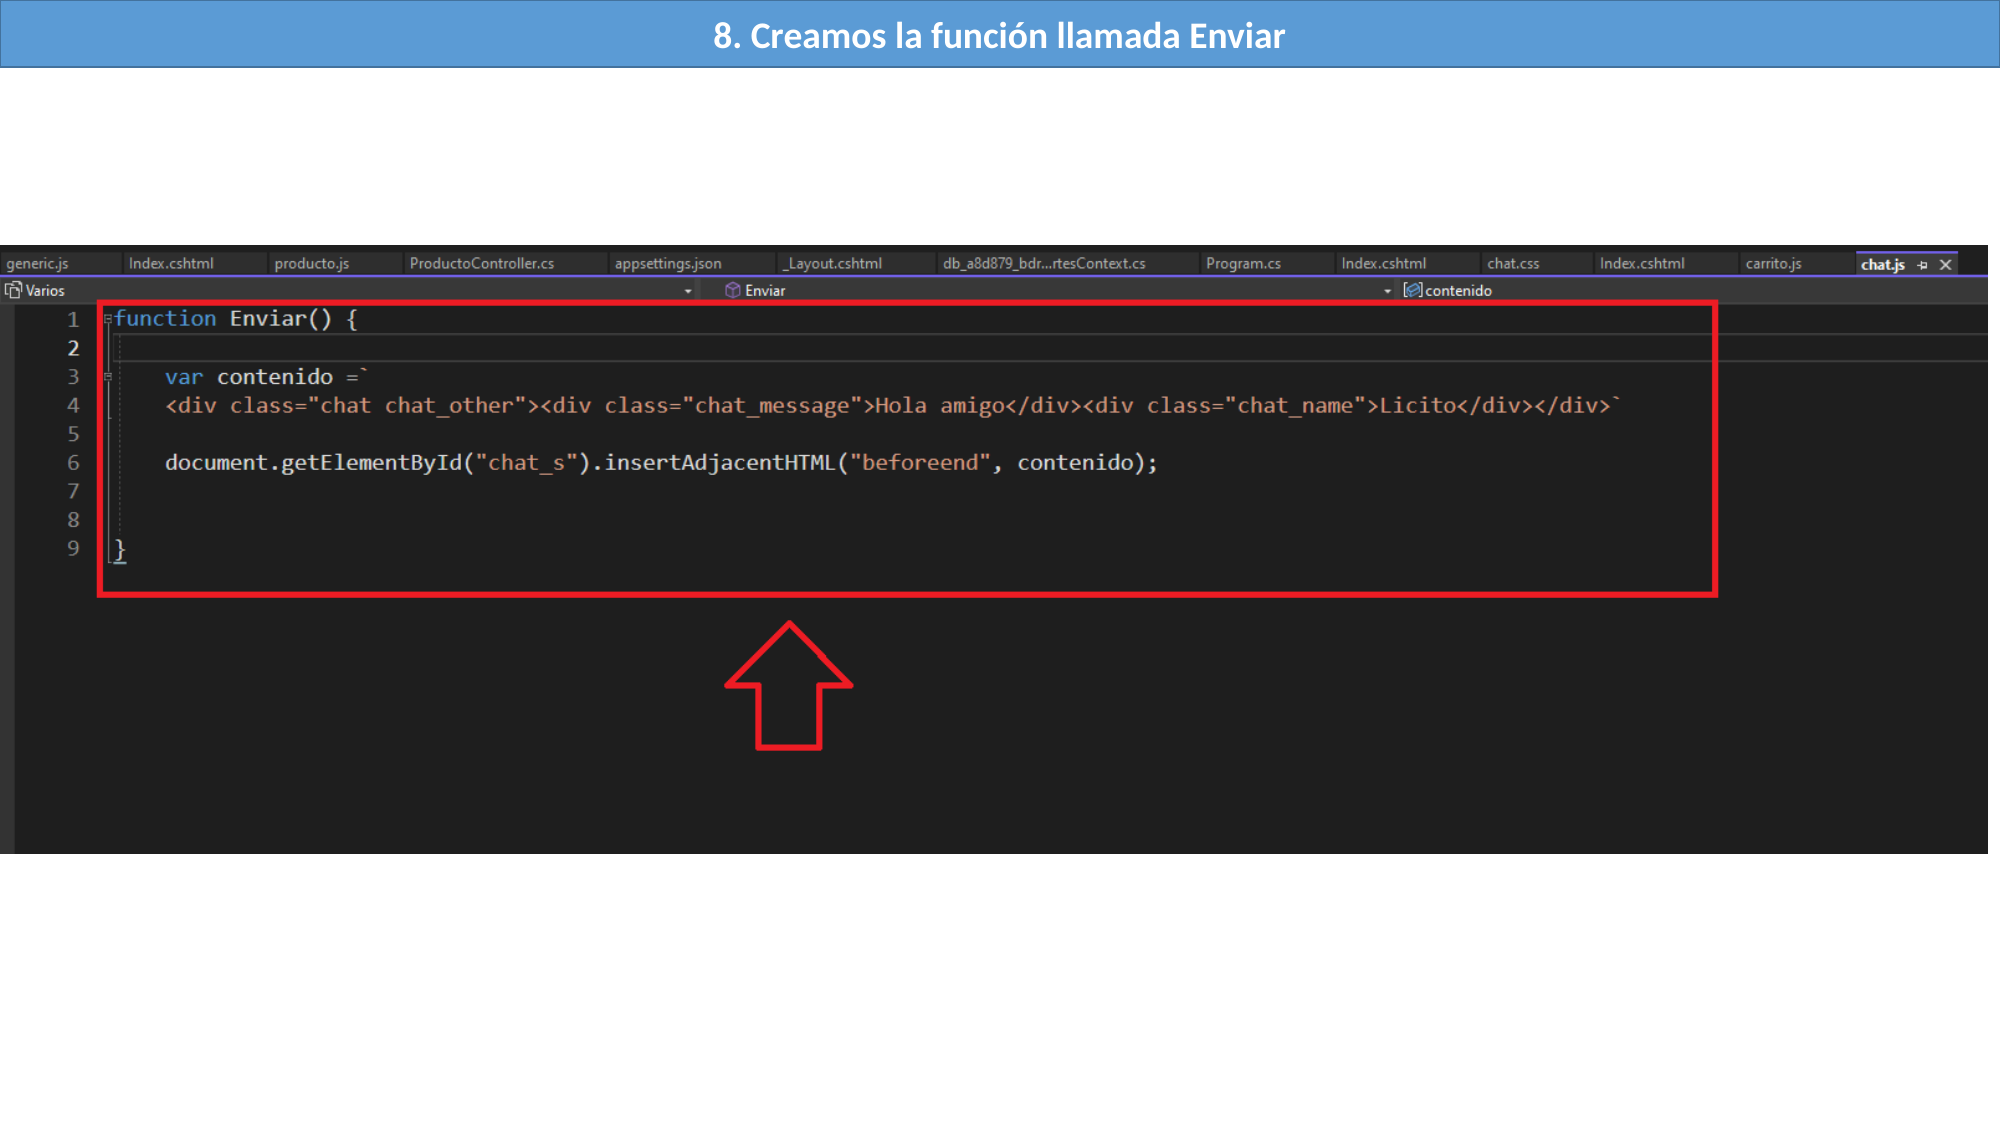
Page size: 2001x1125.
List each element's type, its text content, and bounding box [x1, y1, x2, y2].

picture [0, 245, 1988, 854]
text_box 8. Creamos la función llamada Enviar [0, 0, 2000, 68]
